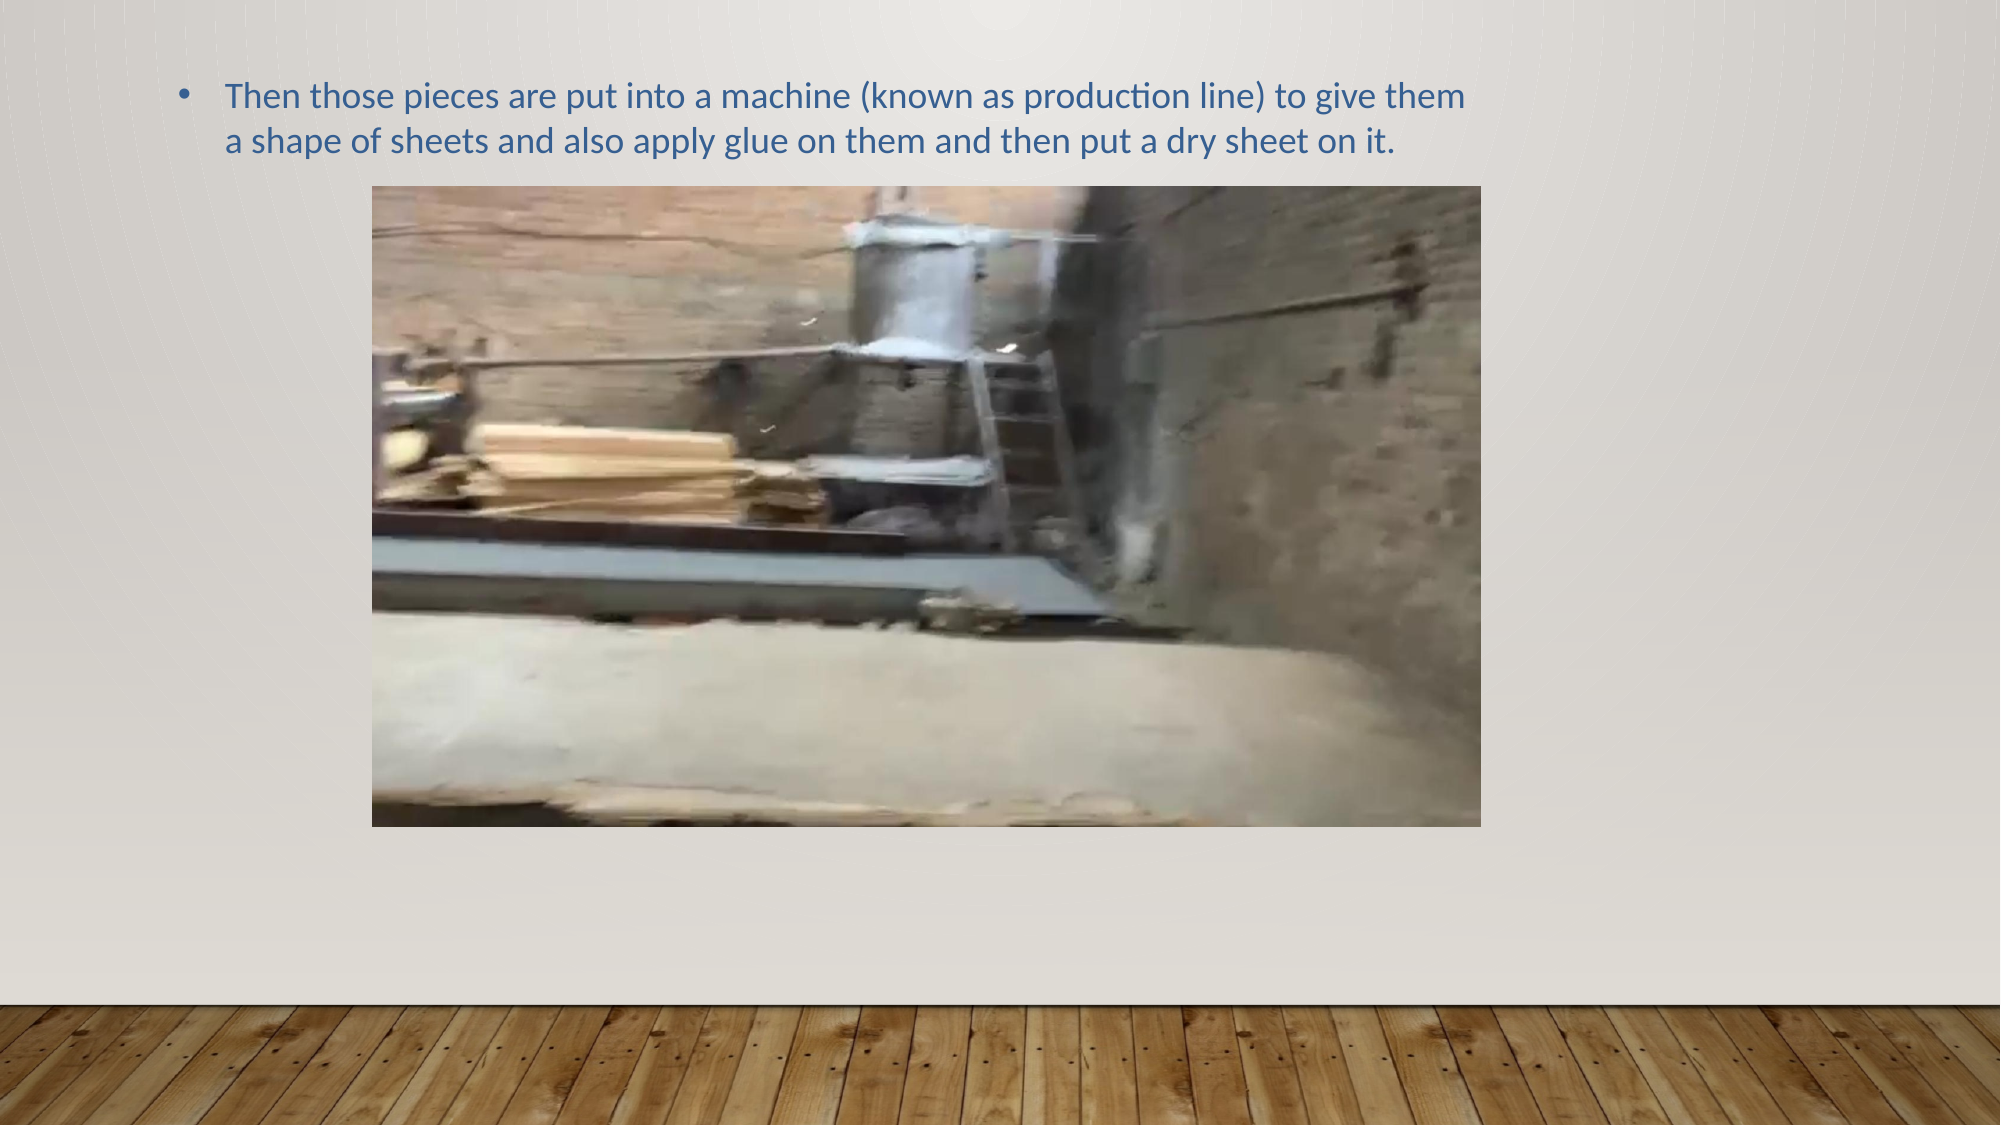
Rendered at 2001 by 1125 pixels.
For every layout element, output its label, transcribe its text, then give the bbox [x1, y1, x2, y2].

picture [0, 1005, 2000, 1125]
picture [372, 186, 1482, 827]
text_box Then those pieces are put into a machine (known as production line) to give them a shape of sheets and also apply glue on them and then put a dry sheet on it. [163, 64, 1502, 889]
